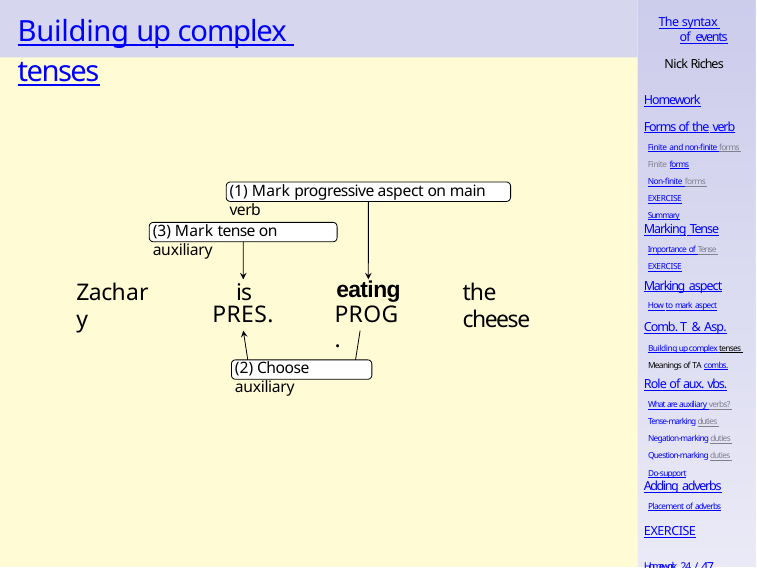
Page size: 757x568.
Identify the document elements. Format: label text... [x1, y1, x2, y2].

text_box [0, 0, 638, 58]
text_box [239, 272, 247, 280]
text_box Marking aspect How to mark aspect [641, 266, 731, 308]
text_box Forms of the verb Finite and non-finite forms Finite forms Non-finite forms EXERCISE Summary [641, 107, 749, 221]
text_box (1) Mark progressive aspect on main verb [227, 178, 510, 219]
text_box Nick Riches Homework [641, 53, 732, 107]
picture [637, 0, 756, 567]
text_box The syntax of events [656, 13, 738, 46]
text_box [244, 330, 361, 356]
title Building up complex tenses [15, 9, 353, 108]
text_box Zachary [74, 275, 154, 332]
text_box (2) Choose auxiliary [232, 356, 371, 396]
text_box Adding adverbs Placement of adverbs EXERCISE Homework 24 / 47 [641, 467, 745, 568]
text_box the cheese [460, 275, 564, 332]
text_box [241, 330, 248, 338]
text_box eating PROG. [332, 275, 405, 353]
text_box Role of aux. vbs. What are auxiliary verbs? Tense-marking duties Negation-marking duties Question-marking duties Do-support [641, 365, 744, 467]
text_box Marking Tense Importance of Tense EXERCISE [641, 210, 728, 266]
text_box [365, 272, 372, 280]
text_box (3) Mark tense on auxiliary [150, 218, 336, 259]
text_box is PRES. [210, 275, 277, 328]
text_box Comb. T & Asp. Building up complex tenses Meanings of TA combs. [641, 308, 751, 371]
